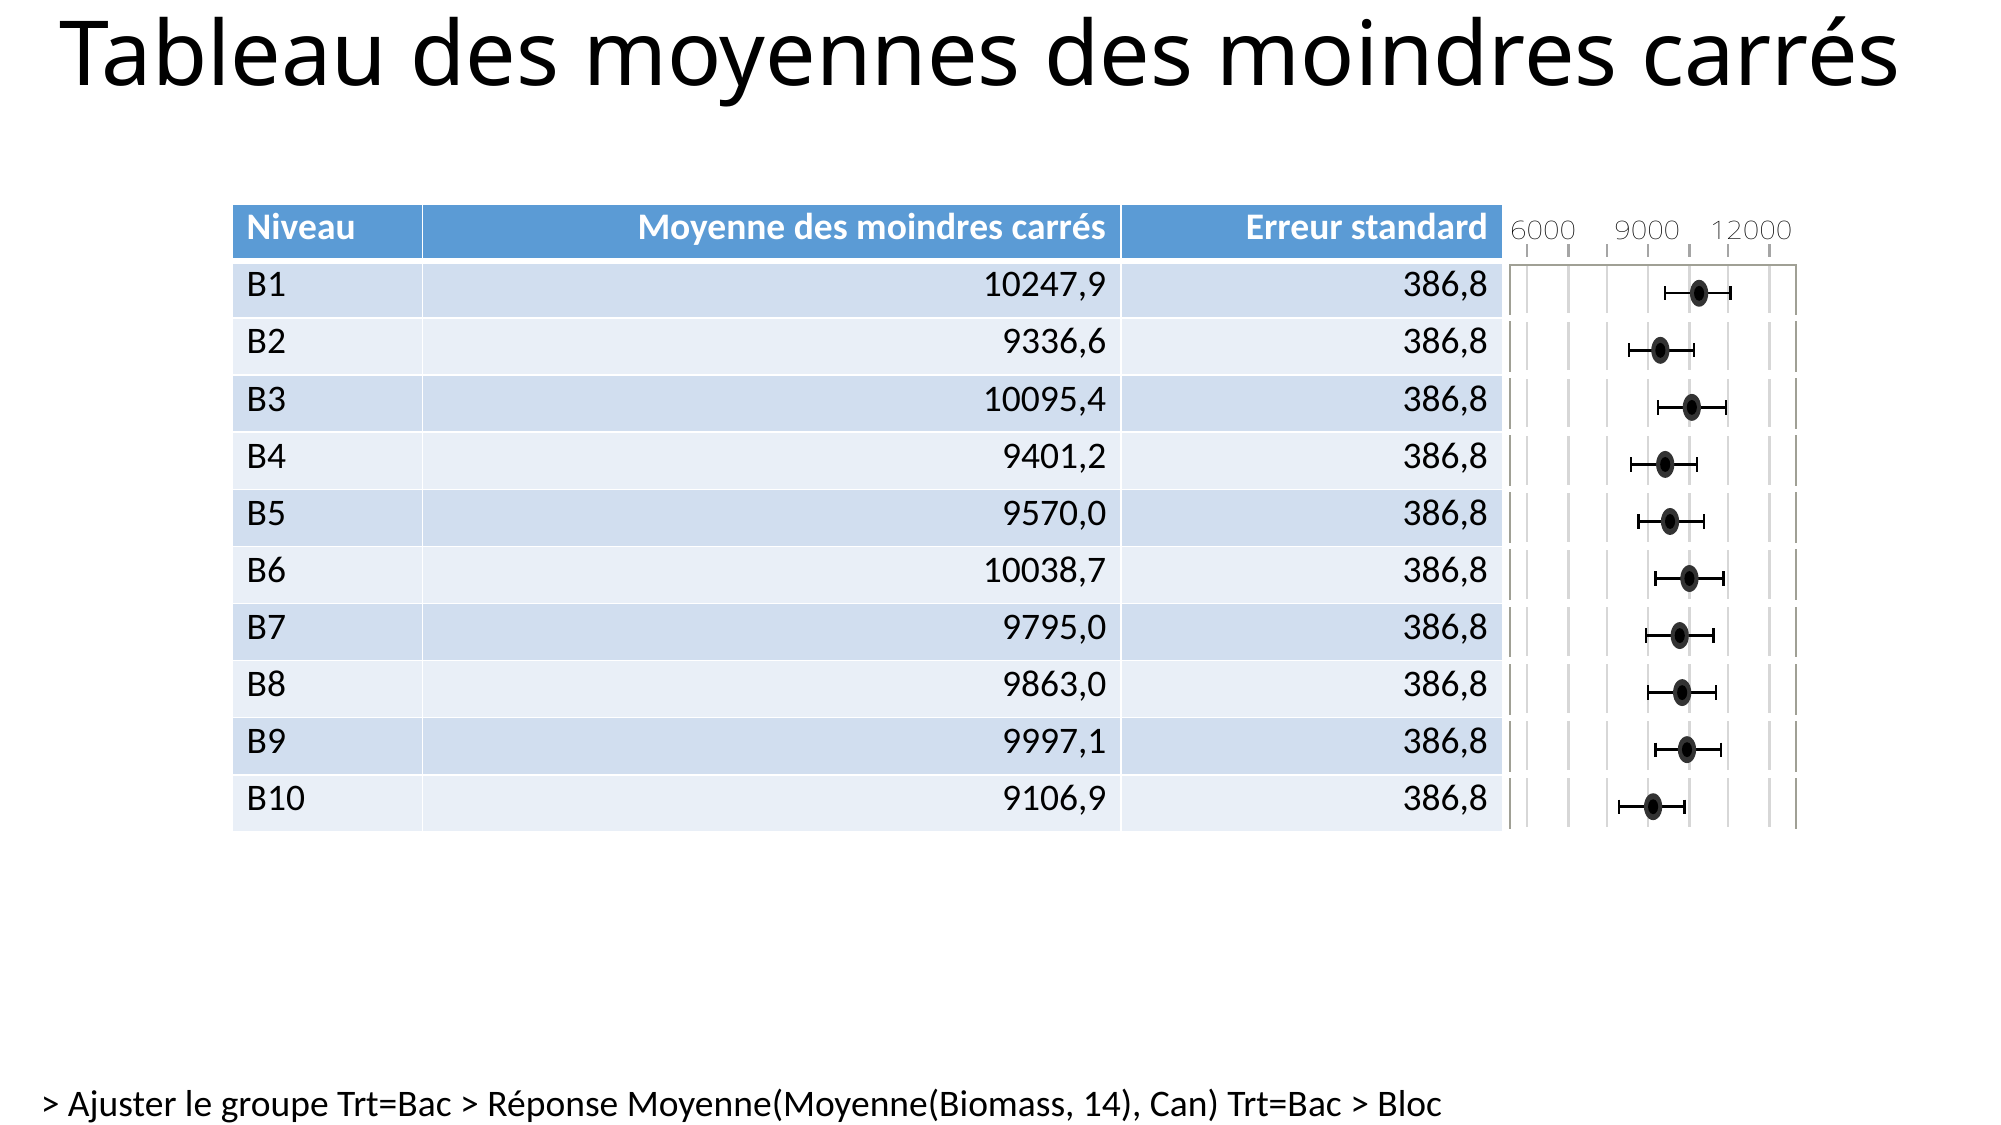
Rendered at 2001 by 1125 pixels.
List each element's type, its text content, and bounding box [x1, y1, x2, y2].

table_header Niveau [233, 205, 422, 258]
table_cell B5 [233, 490, 422, 546]
table_cell 386,8 [1122, 604, 1502, 660]
table_cell [1504, 264, 1805, 317]
table_cell 10038,7 [423, 547, 1120, 603]
title Tableau des moyennes des moindres carrés [0, 0, 1963, 113]
table_cell [1504, 319, 1805, 374]
table_cell [1504, 433, 1805, 489]
table_cell 386,8 [1122, 264, 1502, 317]
text_box > Ajuster le groupe Trt=Bac > Réponse Moyenne(Moyenne(Biomass, 14), Can) Trt=Bac > Bloc [40, 1079, 1444, 1125]
table_cell 386,8 [1122, 661, 1502, 717]
table_cell [1504, 490, 1805, 546]
table_cell [1504, 547, 1805, 603]
table_cell 386,8 [1122, 433, 1502, 489]
table_cell [1504, 604, 1805, 660]
table_cell 9401,2 [423, 433, 1120, 489]
table_cell B4 [233, 433, 422, 489]
table_cell B6 [233, 547, 422, 603]
table_cell B1 [233, 264, 422, 317]
table_cell 9570,0 [423, 490, 1120, 546]
table_cell 386,8 [1122, 490, 1502, 546]
table_cell 10247,9 [423, 264, 1120, 317]
table_cell B2 [233, 319, 422, 374]
table_cell 386,8 [1122, 319, 1502, 374]
table_cell B10 [233, 776, 422, 831]
table_cell B3 [233, 376, 422, 431]
table_cell 10095,4 [423, 376, 1120, 431]
table_cell 386,8 [1122, 376, 1502, 431]
table_header Erreur standard [1122, 205, 1502, 258]
table_cell 9863,0 [423, 661, 1120, 717]
table_cell [1504, 661, 1805, 717]
table_cell [1504, 776, 1805, 831]
table_cell B8 [233, 661, 422, 717]
table_cell B9 [233, 718, 422, 774]
table_cell 386,8 [1122, 776, 1502, 831]
table_cell [1504, 718, 1805, 774]
table_cell 9106,9 [423, 776, 1120, 831]
table_cell B7 [233, 604, 422, 660]
table_cell 9795,0 [423, 604, 1120, 660]
table_cell 386,8 [1122, 547, 1502, 603]
table_cell 9997,1 [423, 718, 1120, 774]
table_header [1504, 205, 1805, 258]
table_cell [1504, 376, 1805, 431]
table_header Moyenne des moindres carrés [423, 205, 1120, 258]
table_cell 386,8 [1122, 718, 1502, 774]
table_cell 9336,6 [423, 319, 1120, 374]
